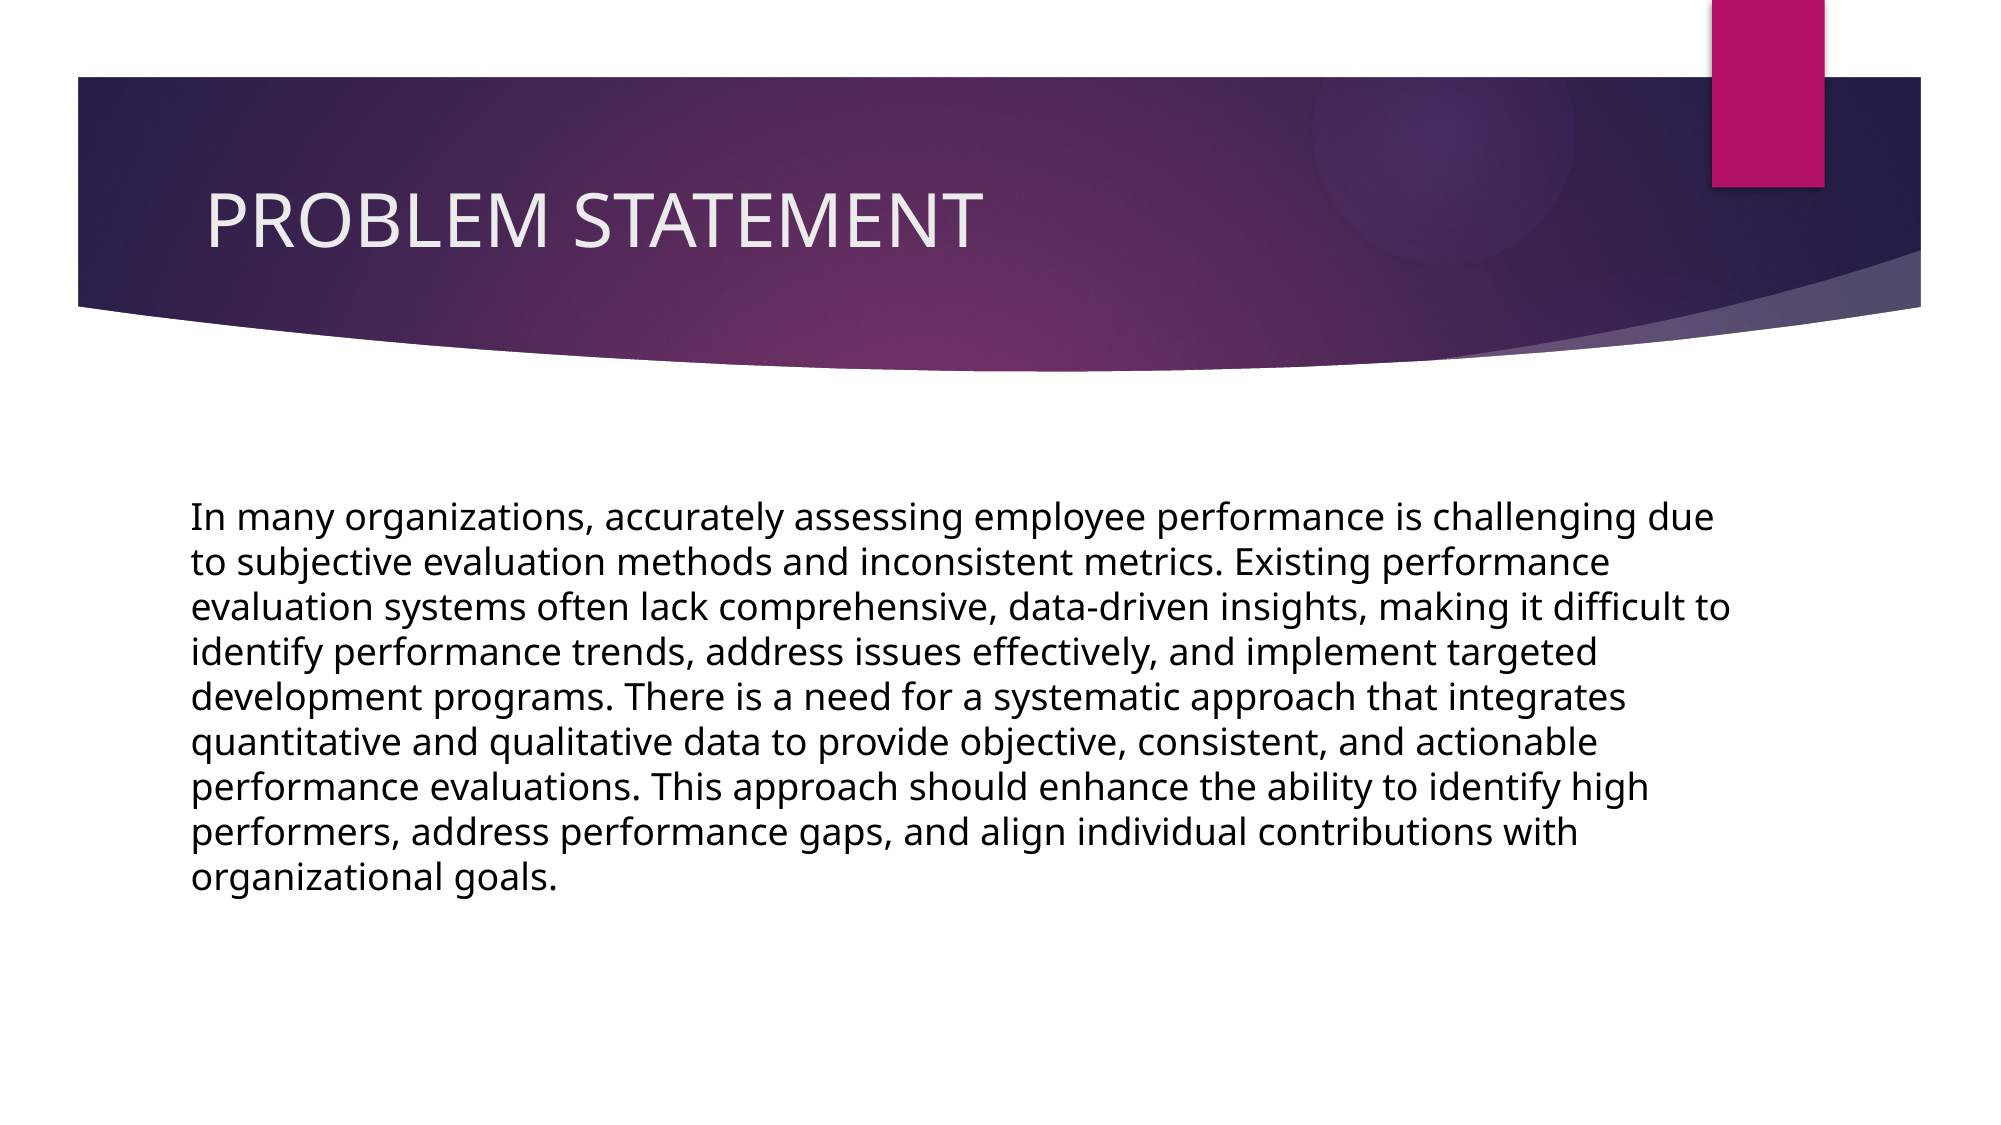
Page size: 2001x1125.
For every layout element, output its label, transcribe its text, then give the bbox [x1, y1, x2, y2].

text_box In many organizations, accurately assessing employee performance is challenging due to subjective evaluation methods and inconsistent metrics. Existing performance evaluation systems often lack comprehensive, data-driven insights, making it difficult to identify performance trends, address issues effectively, and implement targeted development programs. There is a need for a systematic approach that integrates quantitative and qualitative data to provide objective, consistent, and actionable performance evaluations. This approach should enhance the ability to identify high performers, address performance gaps, and align individual contributions with organizational goals. [175, 485, 1759, 906]
title PROBLEM STATEMENT [189, 159, 1627, 276]
